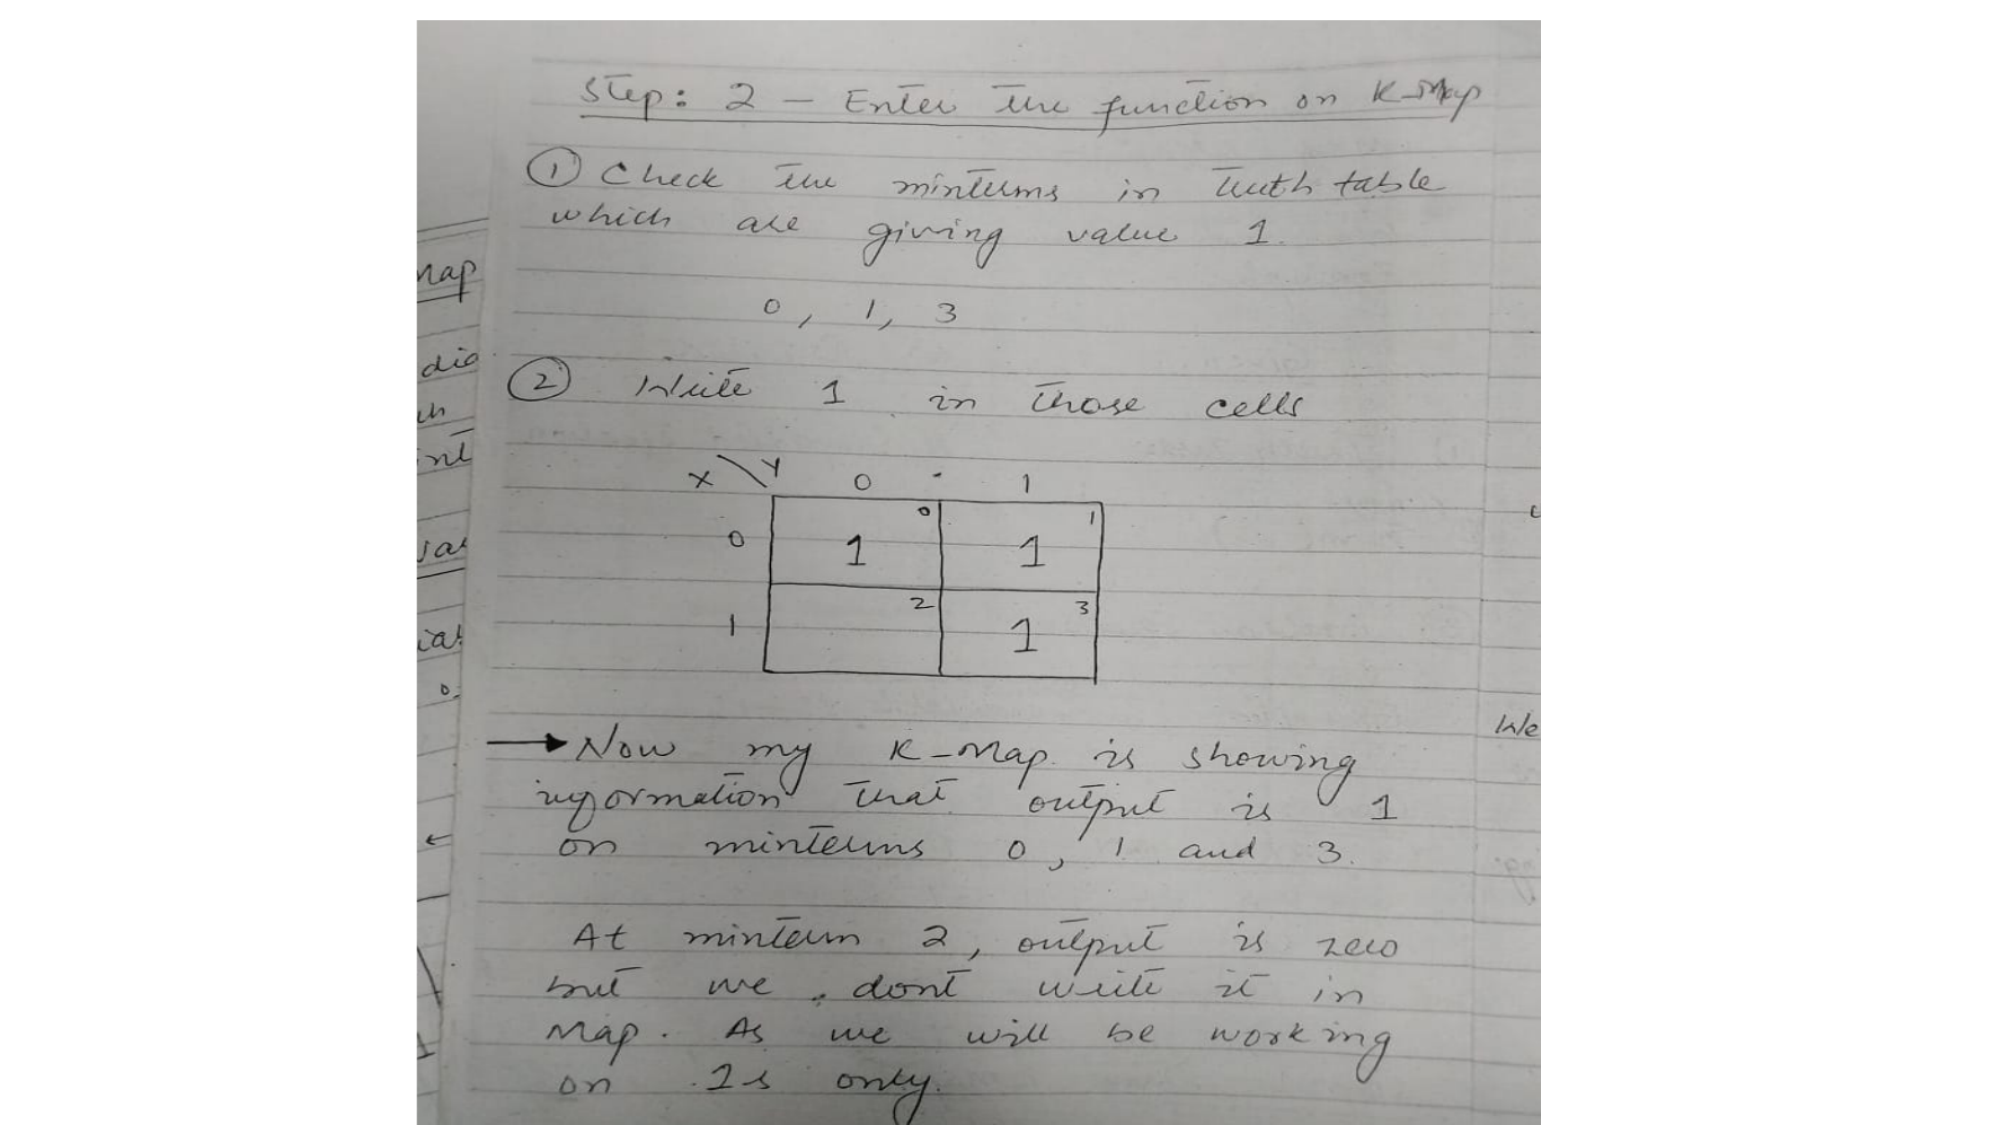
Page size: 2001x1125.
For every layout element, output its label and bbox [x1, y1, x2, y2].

picture [413, 21, 1544, 1125]
